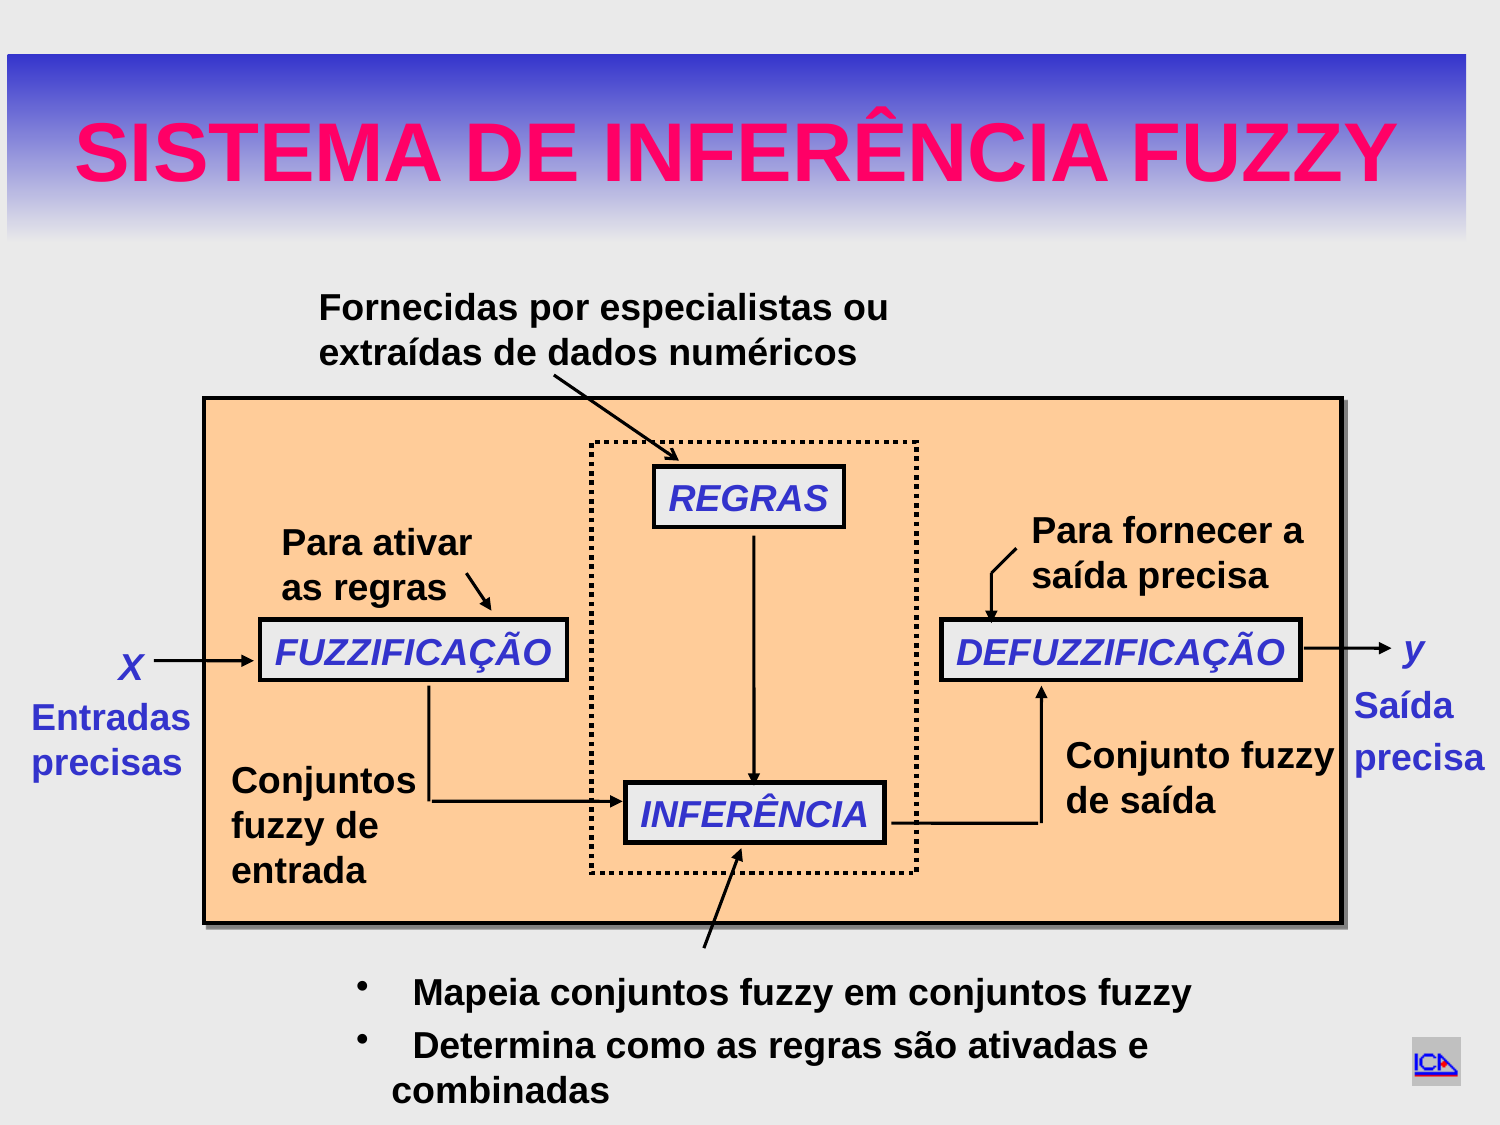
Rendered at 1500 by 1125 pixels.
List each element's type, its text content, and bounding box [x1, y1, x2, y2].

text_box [16, 274, 1500, 1076]
picture [1412, 1076, 1461, 1086]
title SISTEMA DE INFERÊNCIA FUZZY [7, 54, 1467, 243]
